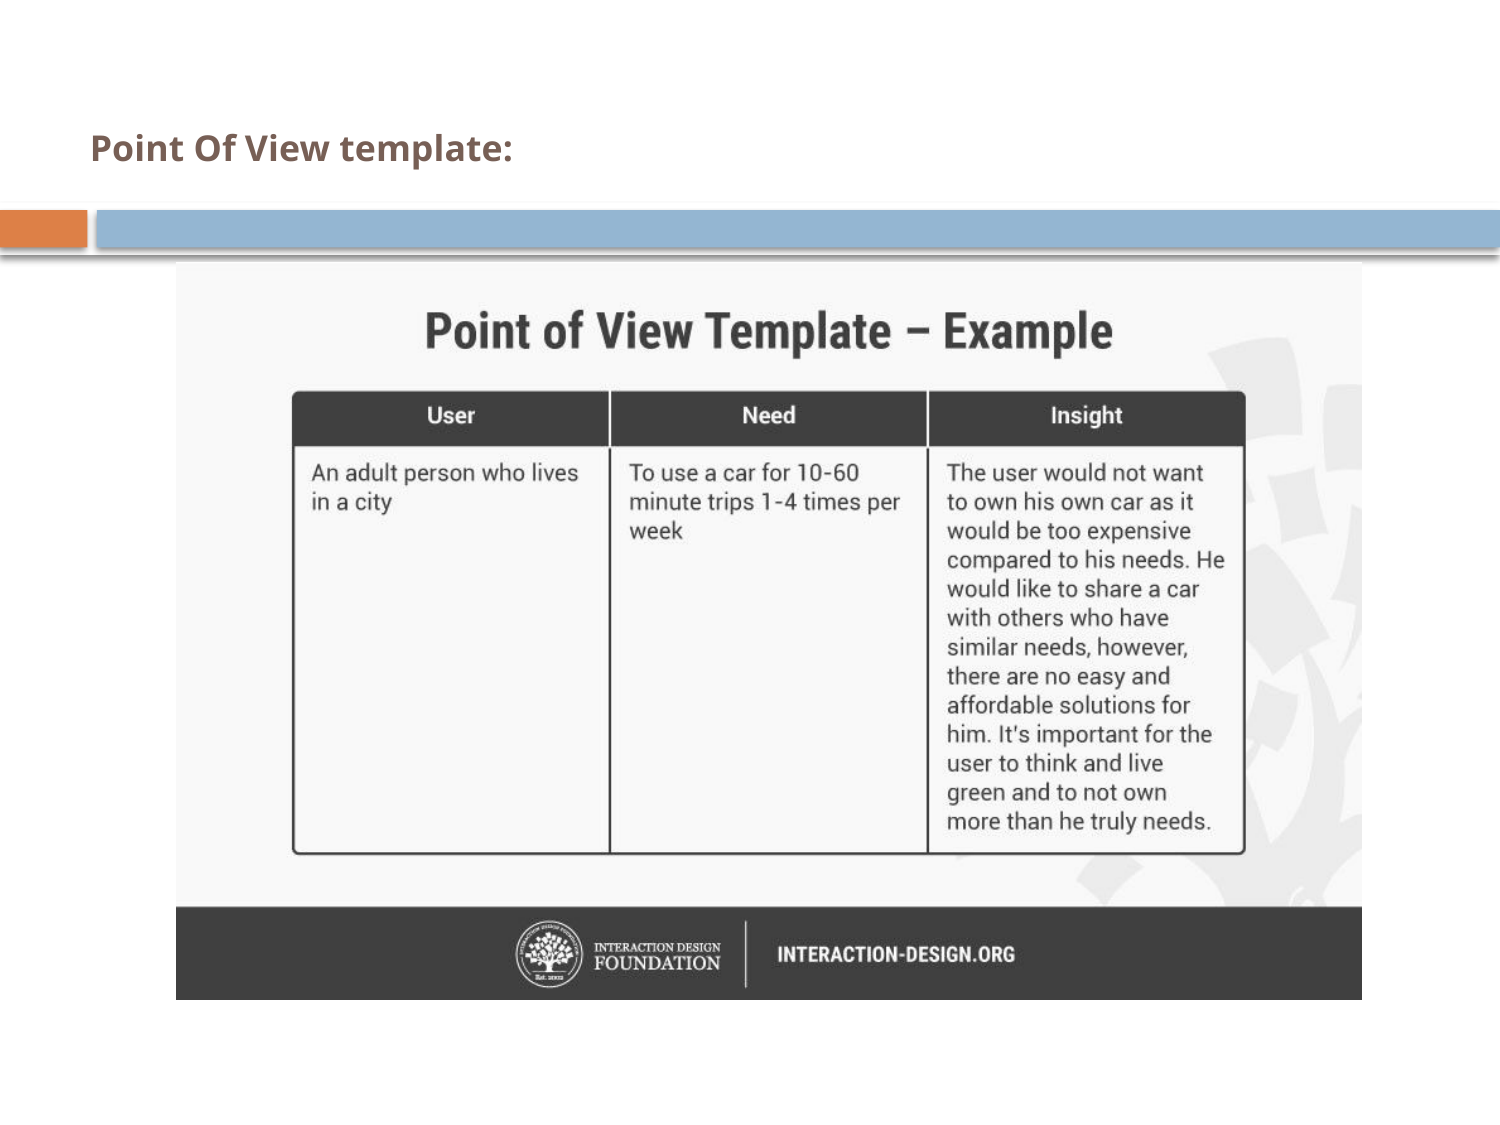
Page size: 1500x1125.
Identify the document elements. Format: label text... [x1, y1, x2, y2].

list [176, 262, 1363, 1001]
title Point Of View template: [75, 75, 1425, 263]
